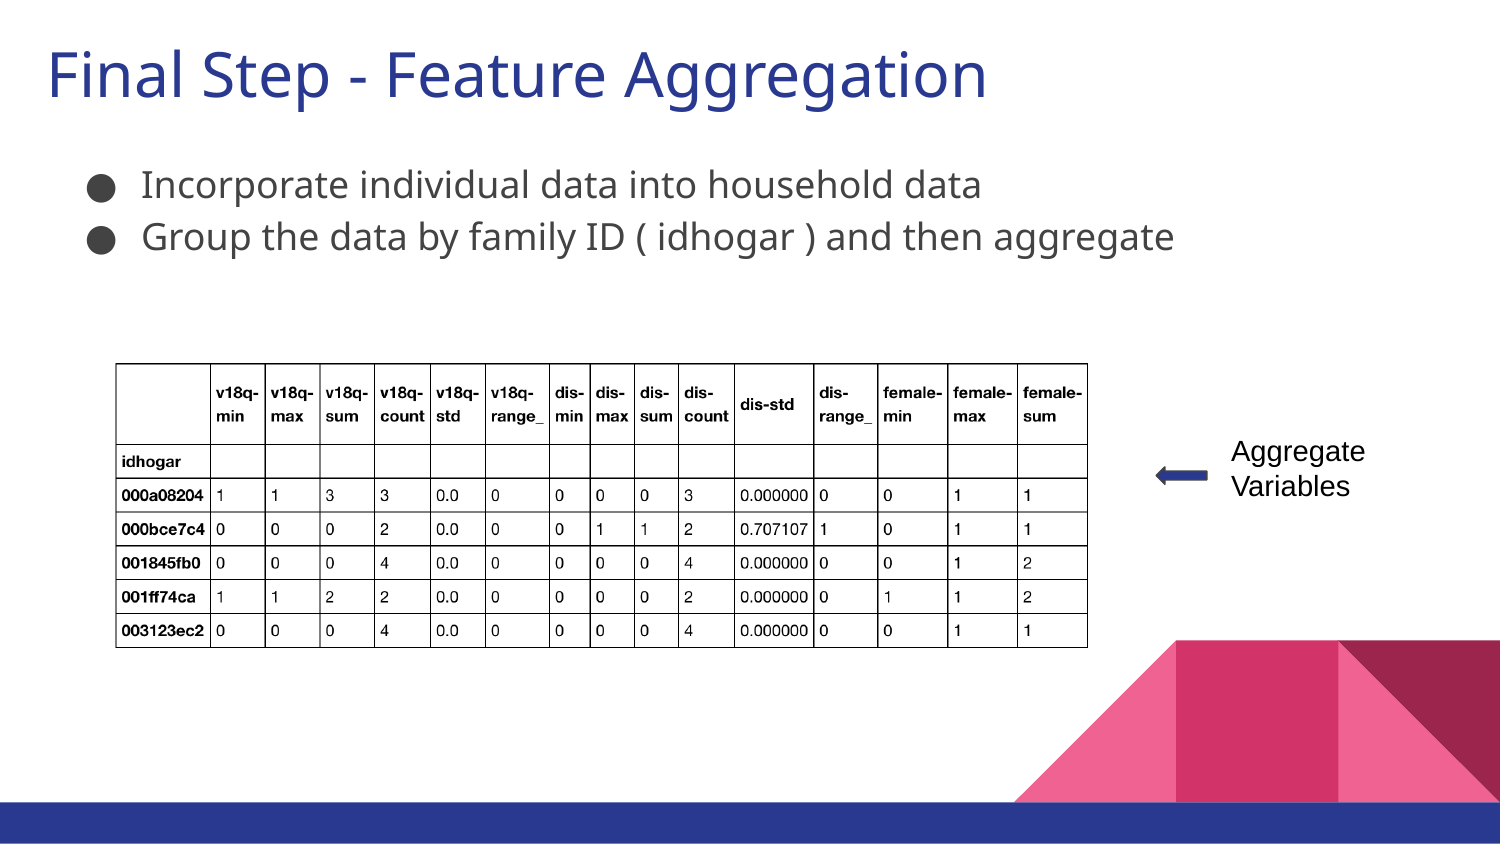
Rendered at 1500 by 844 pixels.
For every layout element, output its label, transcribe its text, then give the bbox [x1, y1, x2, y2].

title Final Step - Feature Aggregation [31, 20, 1430, 121]
text_box [1156, 466, 1207, 485]
picture [114, 362, 1089, 650]
list Incorporate individual data into household data Group the data by family ID ( idhogar ) and then aggregate [51, 139, 1449, 688]
text_box Aggregate Variables [1216, 416, 1449, 535]
